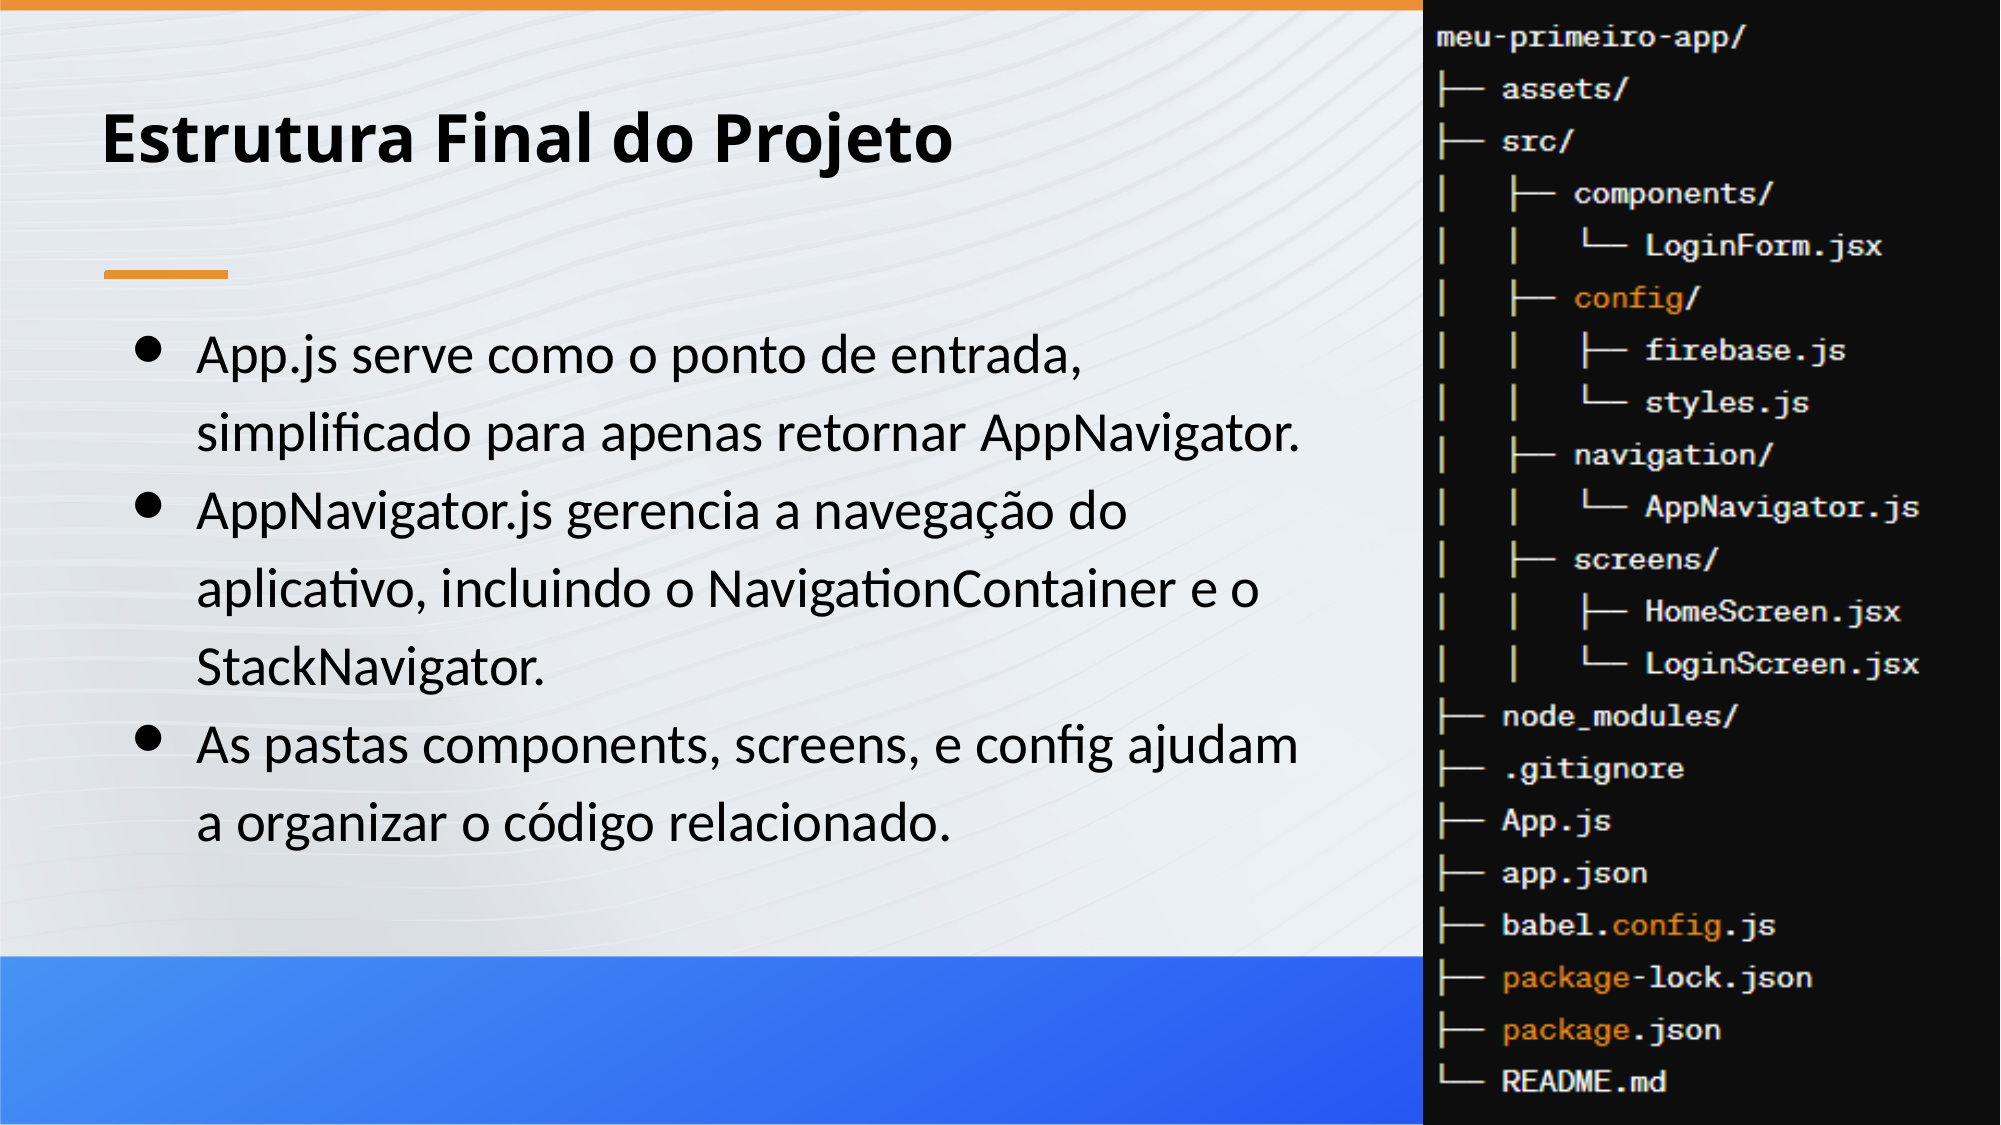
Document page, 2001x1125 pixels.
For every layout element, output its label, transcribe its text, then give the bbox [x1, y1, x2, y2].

text_box Estrutura Final do Projeto [85, 88, 1311, 184]
picture [0, 0, 2001, 1125]
text_box App.js serve como o ponto de entrada, simplificado para apenas retornar AppNavigator. AppNavigator.js gerencia a navegação do aplicativo, incluindo o NavigationContainer e o StackNavigator. As pastas components, screens, e config ajudam a organizar o código relacionado. [108, 292, 1334, 931]
